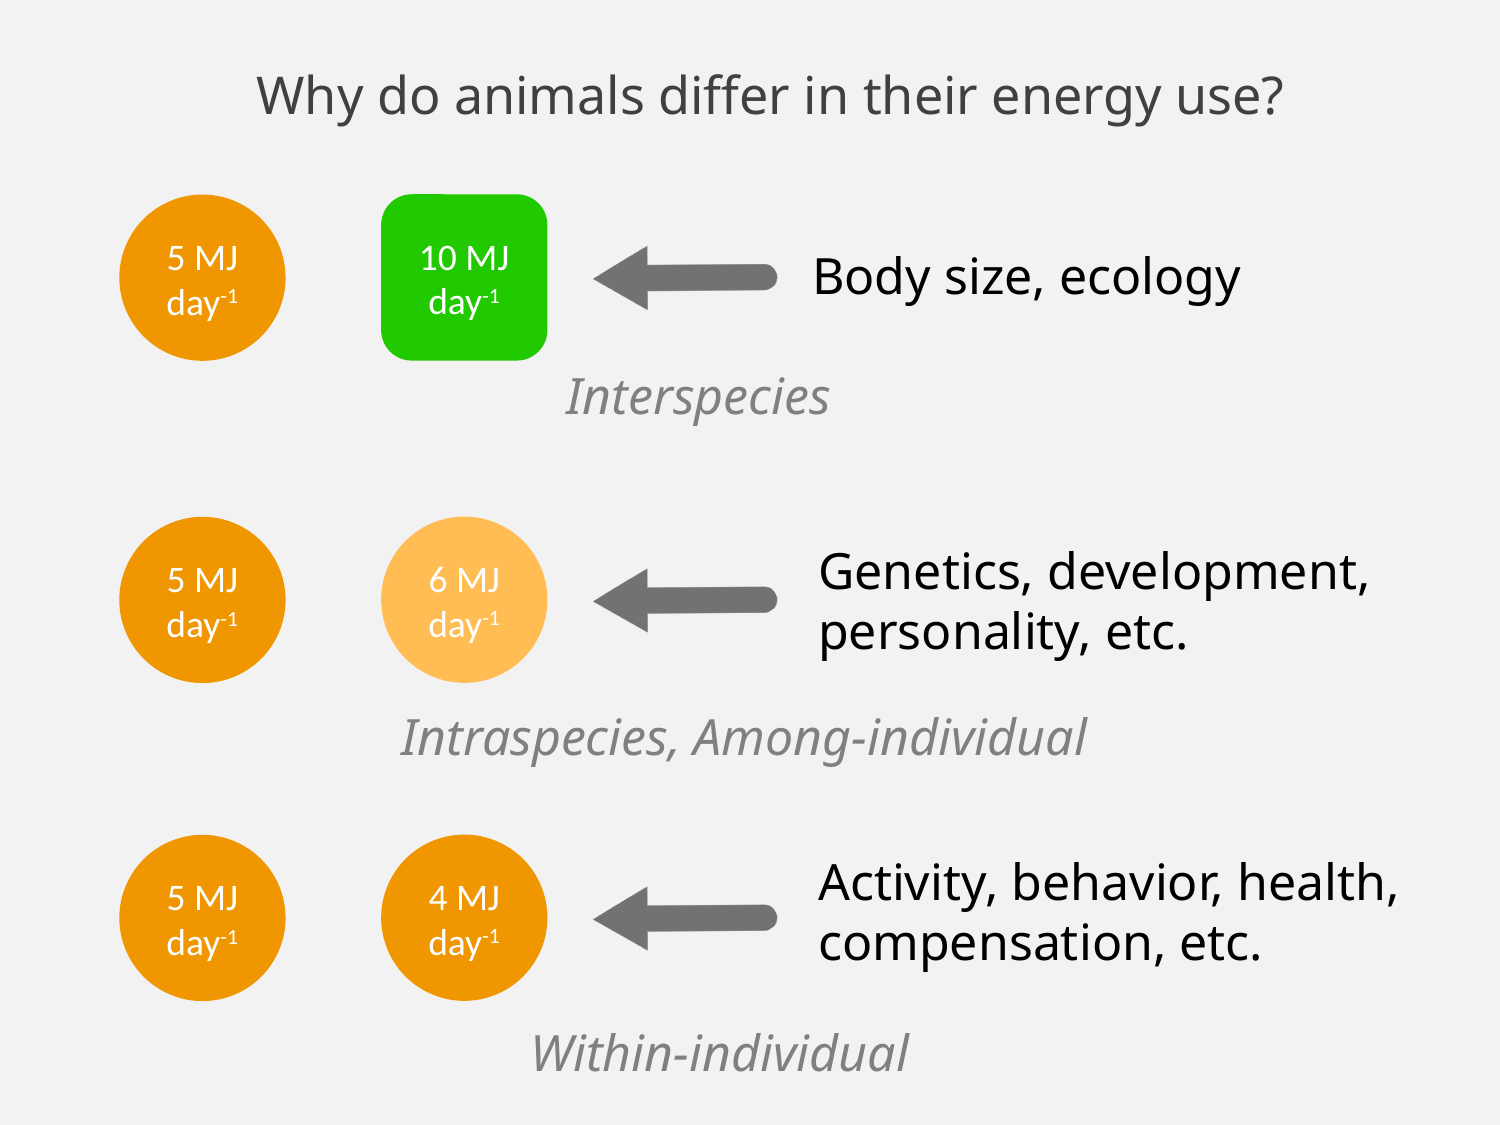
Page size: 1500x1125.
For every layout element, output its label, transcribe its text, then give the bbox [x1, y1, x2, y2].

picture [593, 195, 781, 357]
title Why do animals differ in their energy use? [234, 62, 1308, 271]
text_box Within-individual [515, 1013, 925, 1089]
text_box 5 MJ day-1 [118, 515, 287, 685]
text_box Body size, ecology [797, 236, 1257, 312]
picture [593, 518, 781, 687]
text_box Interspecies [551, 357, 847, 432]
picture [593, 836, 781, 1005]
text_box Activity, behavior, health, compensation, etc. [803, 843, 1448, 979]
text_box 10 MJ day-1 [380, 193, 549, 362]
text_box 5 MJ day-1 [118, 833, 287, 1003]
text_box Intraspecies, Among-individual [386, 697, 1103, 773]
text_box 6 MJ day-1 [380, 515, 549, 684]
text_box 5 MJ day-1 [118, 193, 287, 362]
text_box Genetics, development, personality, etc. [803, 531, 1448, 667]
text_box 4 MJ day-1 [380, 833, 549, 1002]
